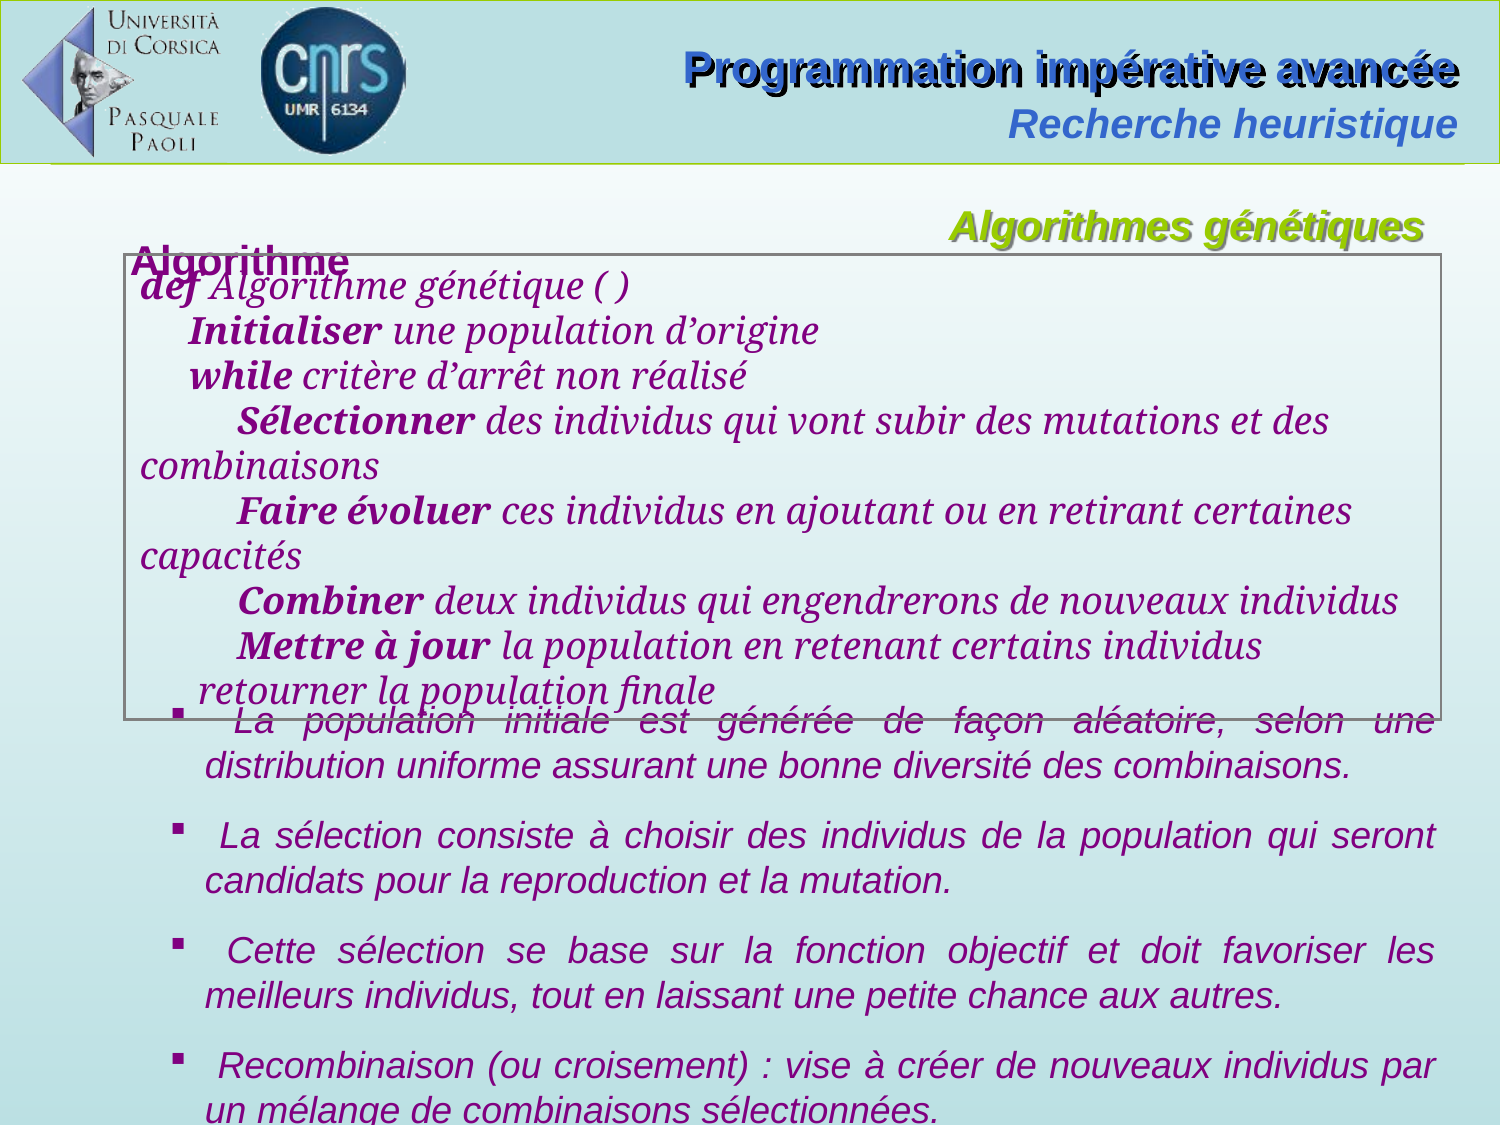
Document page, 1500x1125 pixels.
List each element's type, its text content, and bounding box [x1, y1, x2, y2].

table_header 8 [404, 10, 411, 163]
picture [261, 7, 408, 157]
text_box Programmation impérative avancée [667, 29, 1472, 100]
picture [21, 5, 221, 159]
text_box Recherche heuristique [993, 89, 1473, 155]
text_box [0, 0, 1500, 164]
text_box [50, 163, 1465, 1125]
